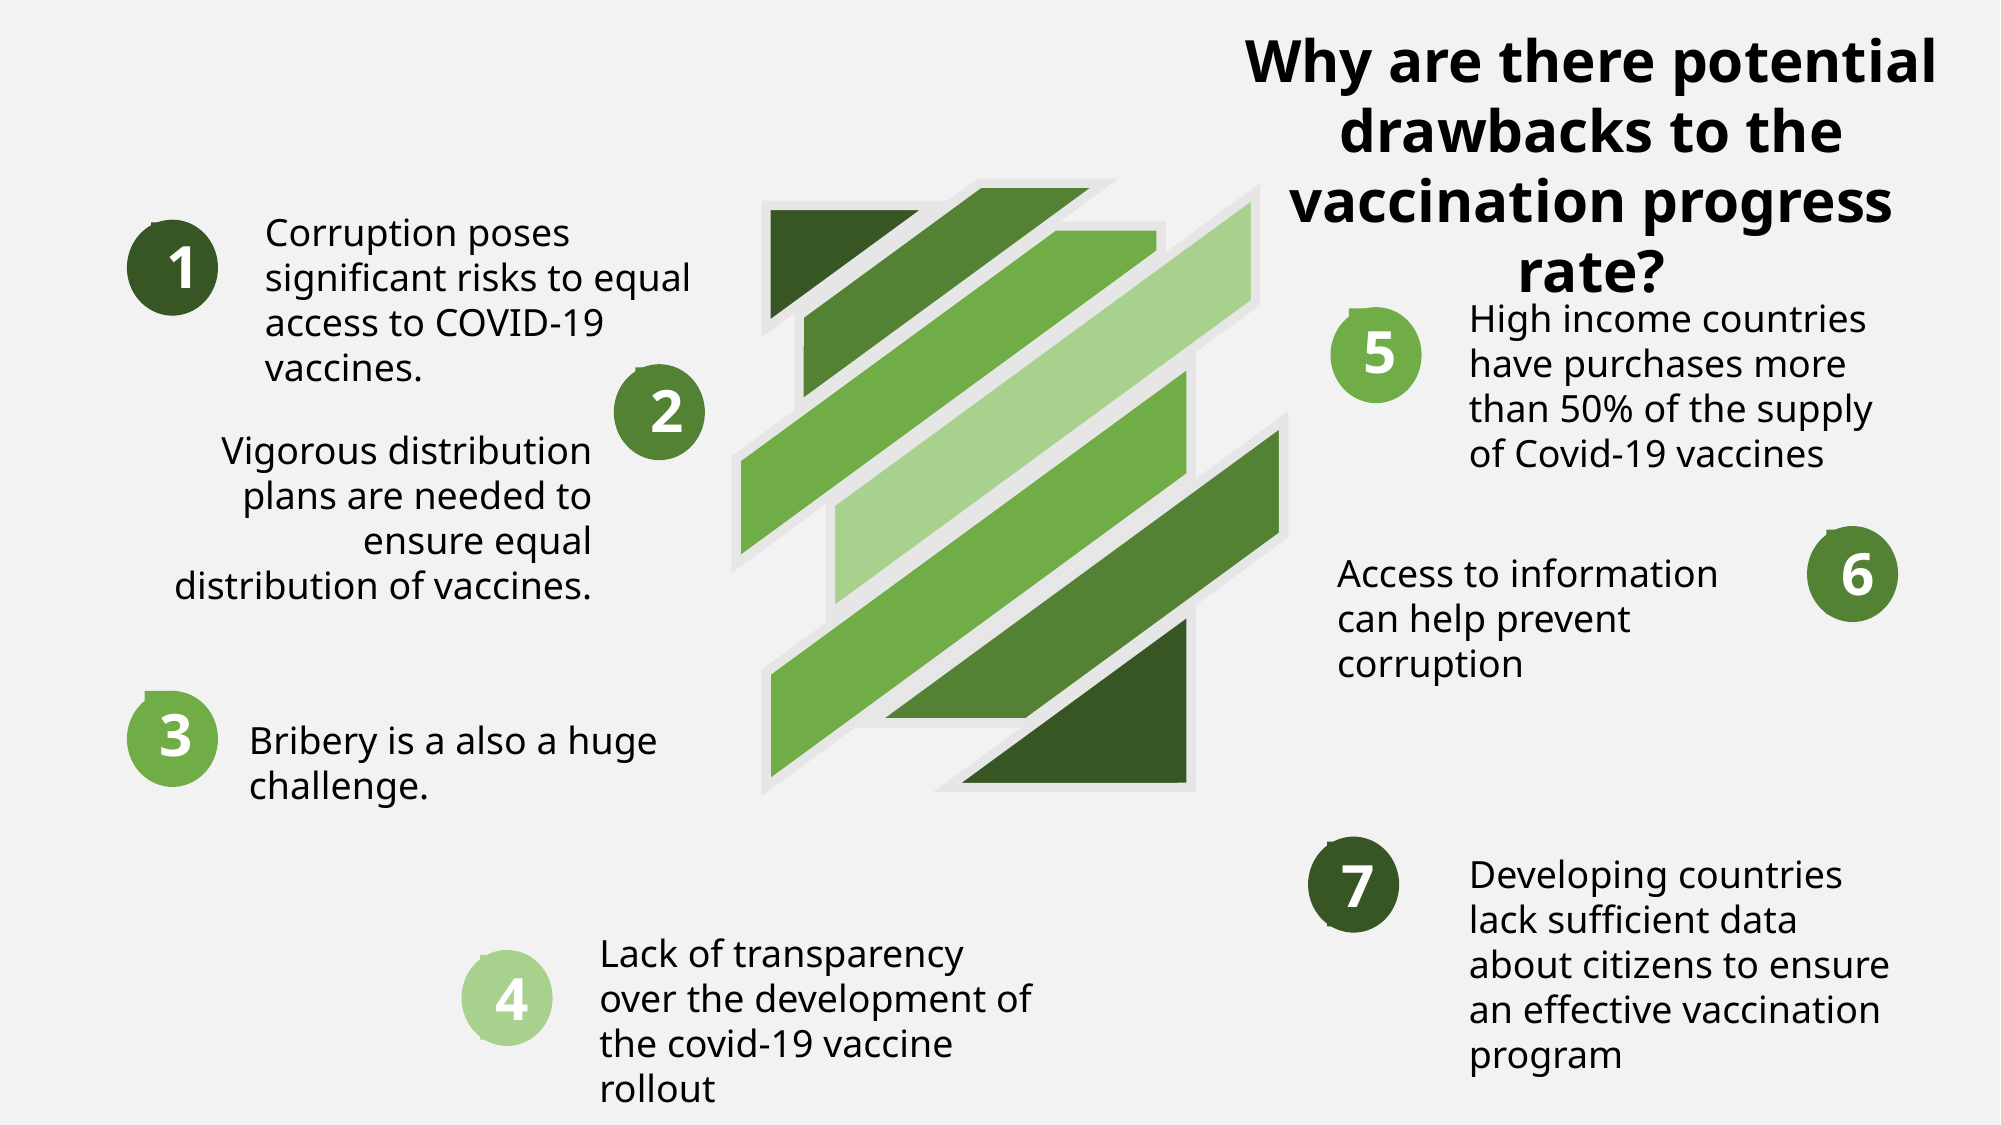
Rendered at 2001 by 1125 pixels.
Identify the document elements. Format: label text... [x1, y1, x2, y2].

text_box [461, 949, 553, 1046]
text_box Vigorous distribution plans are needed to ensure equal distribution of vaccines. [144, 419, 608, 615]
text_box Access to information can help prevent corruption [1322, 542, 1786, 693]
text_box Why are there potential drawbacks to the vaccination progress rate? [1214, 16, 1969, 312]
text_box [867, 418, 1285, 724]
text_box [797, 182, 1108, 409]
text_box Corruption poses significant risks to equal access to COVID-19 vaccines. [250, 201, 714, 397]
text_box [765, 359, 1193, 789]
text_box [764, 204, 938, 331]
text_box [1806, 526, 1899, 623]
text_box Lack of transparency over the development of the covid-19 vaccine rollout [584, 922, 1048, 1118]
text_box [126, 690, 218, 787]
text_box High income countries have purchases more than 50% of the supply of Covid-19 vaccines [1454, 312, 1917, 483]
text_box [613, 364, 705, 461]
text_box Developing countries lack sufficient data about citizens to ensure an effective vaccination program [1454, 843, 1917, 1084]
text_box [126, 219, 218, 316]
text_box [829, 221, 1245, 616]
text_box [735, 224, 1163, 567]
text_box Bribery is a also a huge challenge. [234, 709, 697, 815]
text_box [1308, 836, 1400, 933]
text_box [944, 606, 1193, 789]
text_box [1330, 307, 1422, 404]
